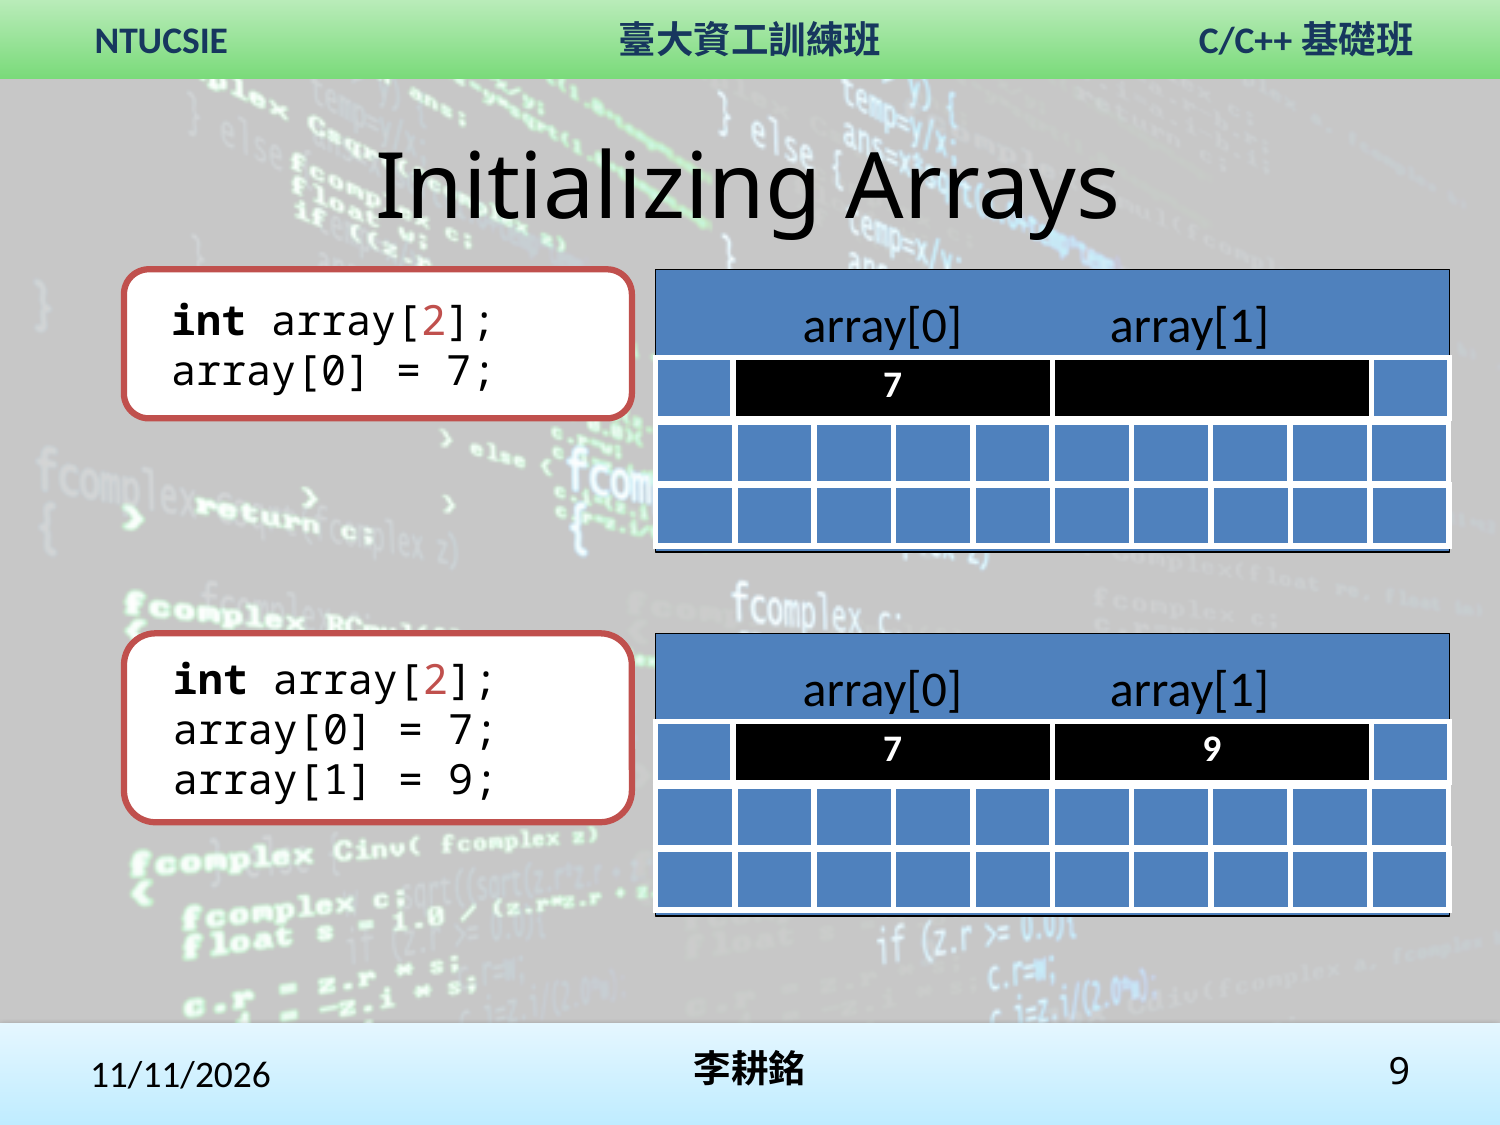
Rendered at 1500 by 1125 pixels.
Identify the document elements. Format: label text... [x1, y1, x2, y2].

table_header [1293, 789, 1367, 845]
text_box array[0] [787, 285, 1025, 361]
table_header [1374, 724, 1447, 780]
table_header [658, 724, 730, 780]
table_header [1134, 425, 1208, 481]
table_header 7 [736, 360, 1050, 416]
table_header [1214, 488, 1288, 543]
table_header [1134, 488, 1208, 543]
text_box array[1] [1095, 649, 1332, 725]
table_header [658, 852, 732, 907]
table_header [1293, 852, 1367, 907]
table_header 7 [736, 724, 1050, 780]
table_header [817, 789, 891, 845]
text_box [655, 913, 1450, 917]
table_header [896, 852, 970, 907]
text_box int array[2]; array[0] = 7; [121, 267, 634, 421]
text_box Initializing Arrays [73, 101, 1424, 263]
table_header [1374, 360, 1447, 416]
table_header [1055, 488, 1129, 543]
table_header [976, 488, 1050, 543]
table_header [738, 852, 811, 907]
table_header [817, 852, 891, 907]
text_box int array[2]; array[0] = 7; array[1] = 9; [121, 631, 634, 825]
table_header [738, 789, 811, 845]
table_header [1293, 425, 1367, 481]
table_header [1214, 852, 1288, 907]
table_header [817, 425, 891, 481]
text_box array[0] [787, 649, 1025, 725]
text_box [655, 269, 1450, 355]
table_header [1134, 852, 1208, 907]
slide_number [75, 1042, 425, 1103]
table_header [1213, 425, 1287, 481]
table_header [1055, 425, 1129, 481]
table_header [1372, 425, 1446, 481]
table_header [1213, 789, 1287, 845]
table_header [1373, 488, 1446, 543]
table_header [1055, 360, 1369, 416]
table_header [658, 360, 730, 416]
table_header [976, 425, 1049, 481]
text_box array[1] [1095, 285, 1332, 361]
table_header [658, 488, 732, 543]
table_header [976, 789, 1049, 845]
table_header [976, 852, 1050, 907]
footer 李耕銘 [512, 1042, 988, 1103]
table_header 9 [1055, 724, 1369, 780]
table_header [658, 789, 732, 845]
table_header [1373, 852, 1446, 907]
text_box [655, 633, 1450, 719]
table_header [658, 425, 732, 481]
table_header [896, 789, 970, 845]
slide_number 9 [1074, 1042, 1425, 1103]
table_header [1055, 789, 1129, 845]
table_header [1134, 789, 1208, 845]
table_header [738, 425, 811, 481]
table_header [738, 488, 811, 543]
table_header [1055, 852, 1129, 907]
table_header [896, 425, 970, 481]
table_header [1293, 488, 1367, 543]
table_header [817, 488, 891, 543]
table_header [896, 488, 970, 543]
table_header [1372, 789, 1446, 845]
